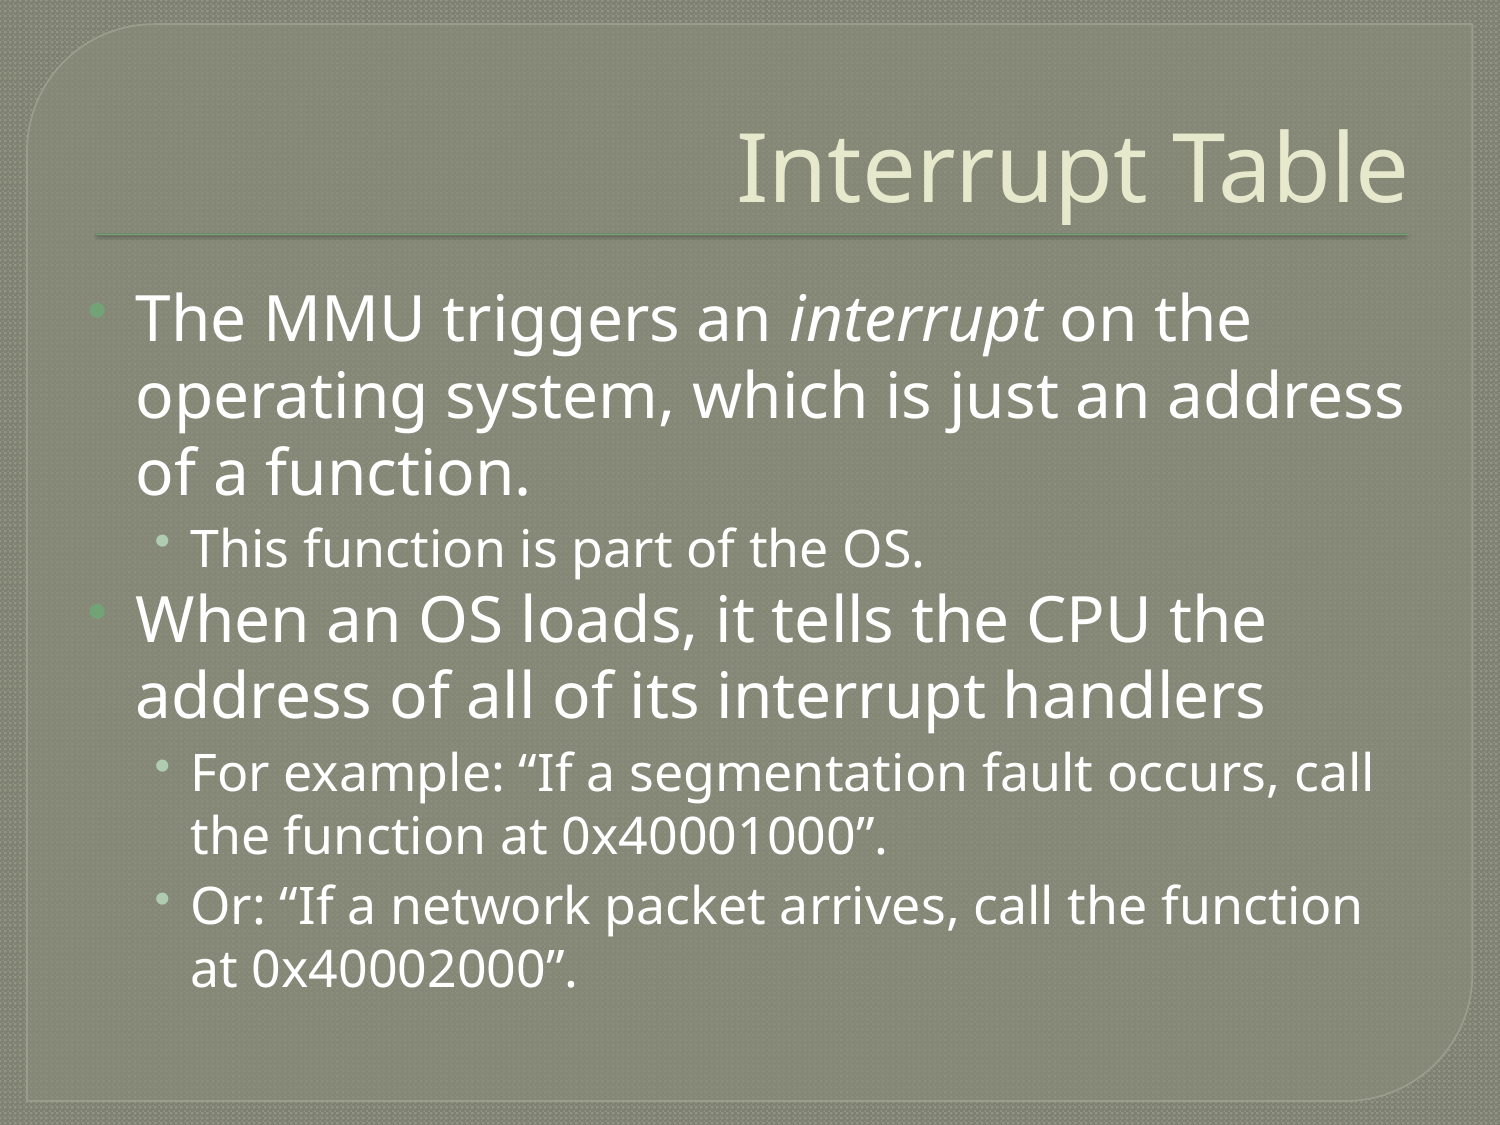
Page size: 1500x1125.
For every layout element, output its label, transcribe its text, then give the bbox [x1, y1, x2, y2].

list The MMU triggers an interrupt on the operating system, which is just an address of a function. This function is part of the OS. When an OS loads, it tells the CPU the address of all of its interrupt handlers For example: “If a segmentation fault occurs, call the function at 0x40001000”. Or: “If a network packet arrives, call the function at 0x40002000”. [75, 270, 1425, 1013]
title Interrupt Table [75, 41, 1425, 230]
